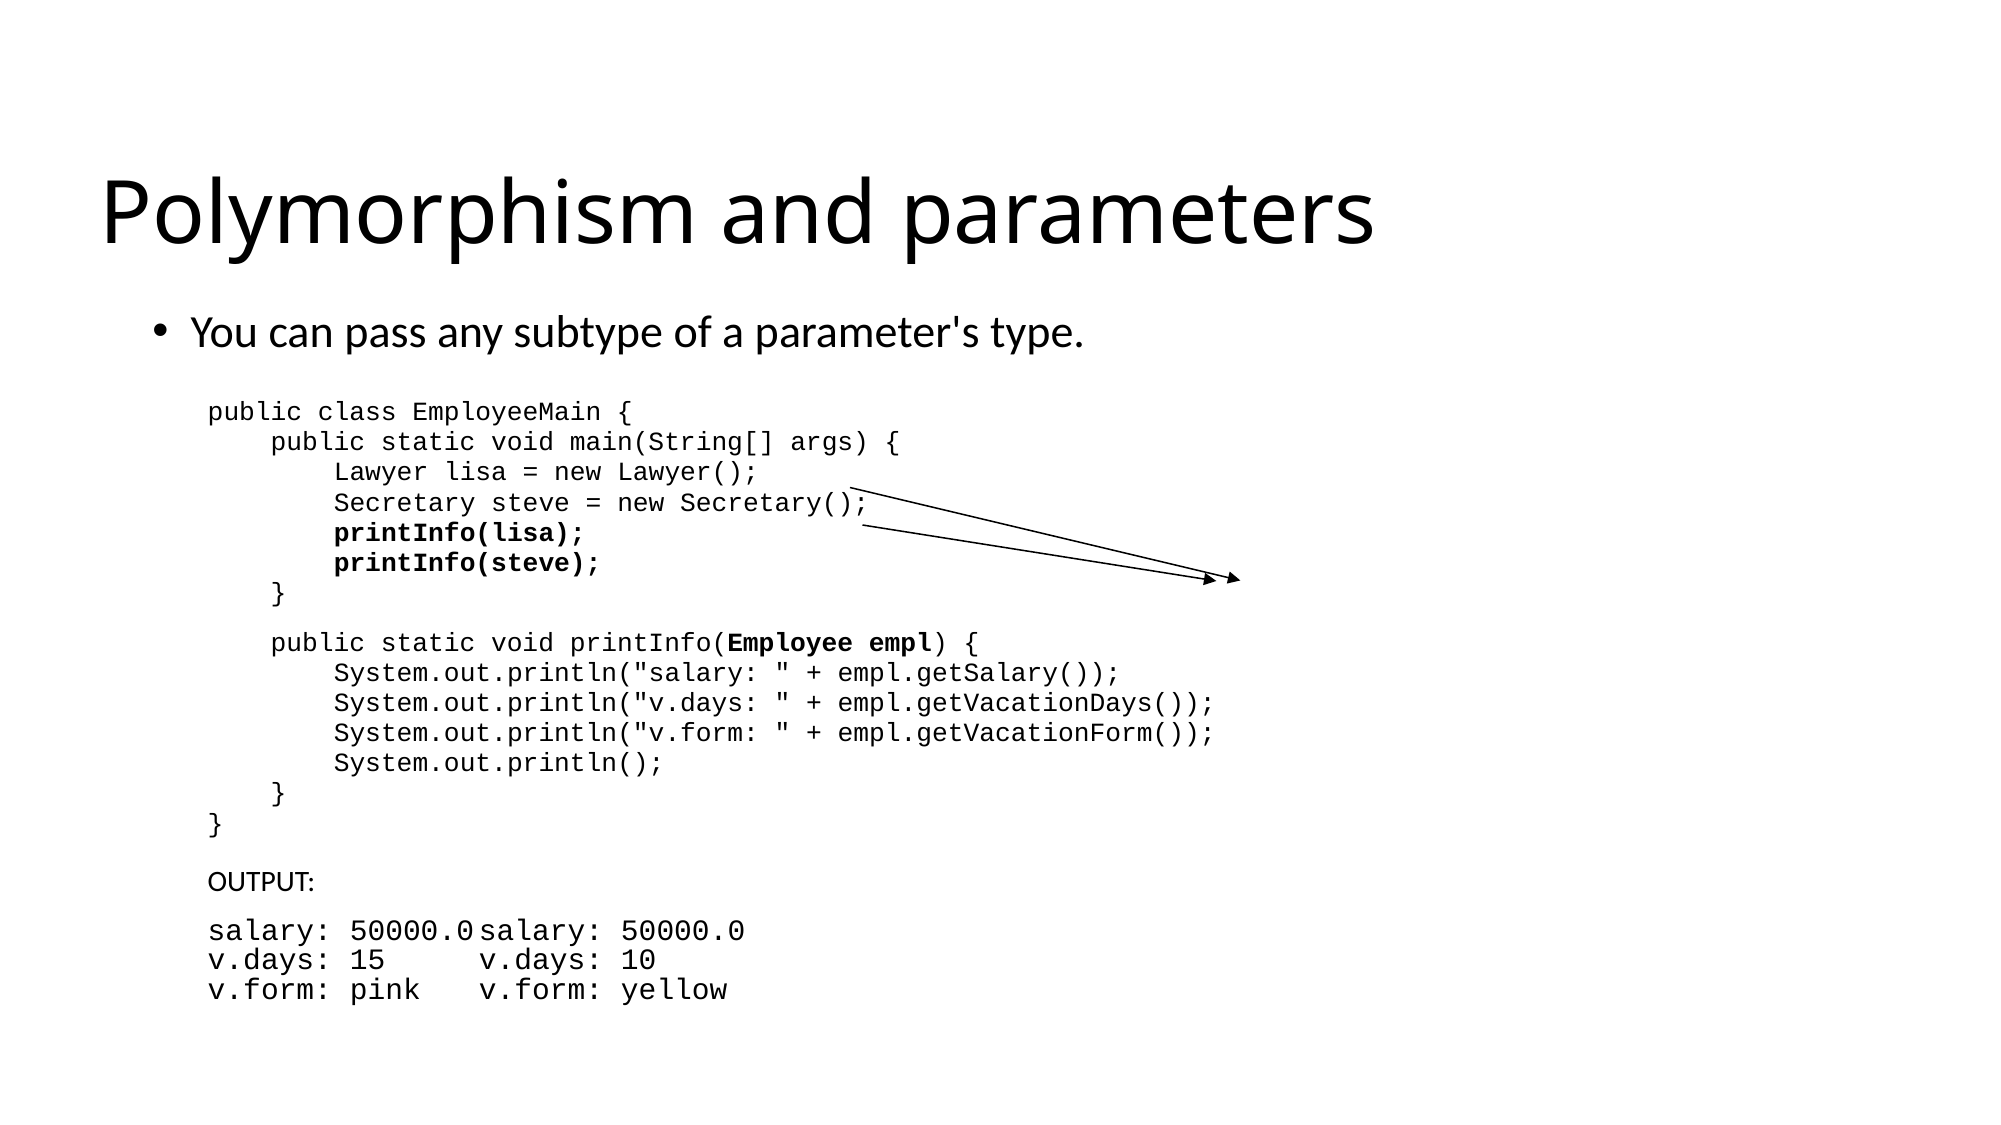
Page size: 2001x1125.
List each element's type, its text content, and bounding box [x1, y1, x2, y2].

text_box [862, 524, 1217, 586]
list You can pass any subtype of a parameter's type. public class EmployeeMain { public static void main(String[] args) { Lawyer lisa = new Lawyer(); Secretary steve = new Secretary(); printInfo(lisa); printInfo(steve); } public static void printInfo(Employee empl) { System.out.println("salary: " + empl.getSalary()); System.out.println("v.days: " + empl.getVacationDays()); System.out.println("v.form: " + empl.getVacationForm()); System.out.println(); } } OUTPUT: salary: 50000.0 salary: 50000.0 v.days: 15 v.days: 10 v.form: pink v.form: yellow [137, 299, 1863, 1014]
title Polymorphism and parameters [99, 75, 1900, 263]
text_box [849, 487, 1241, 584]
